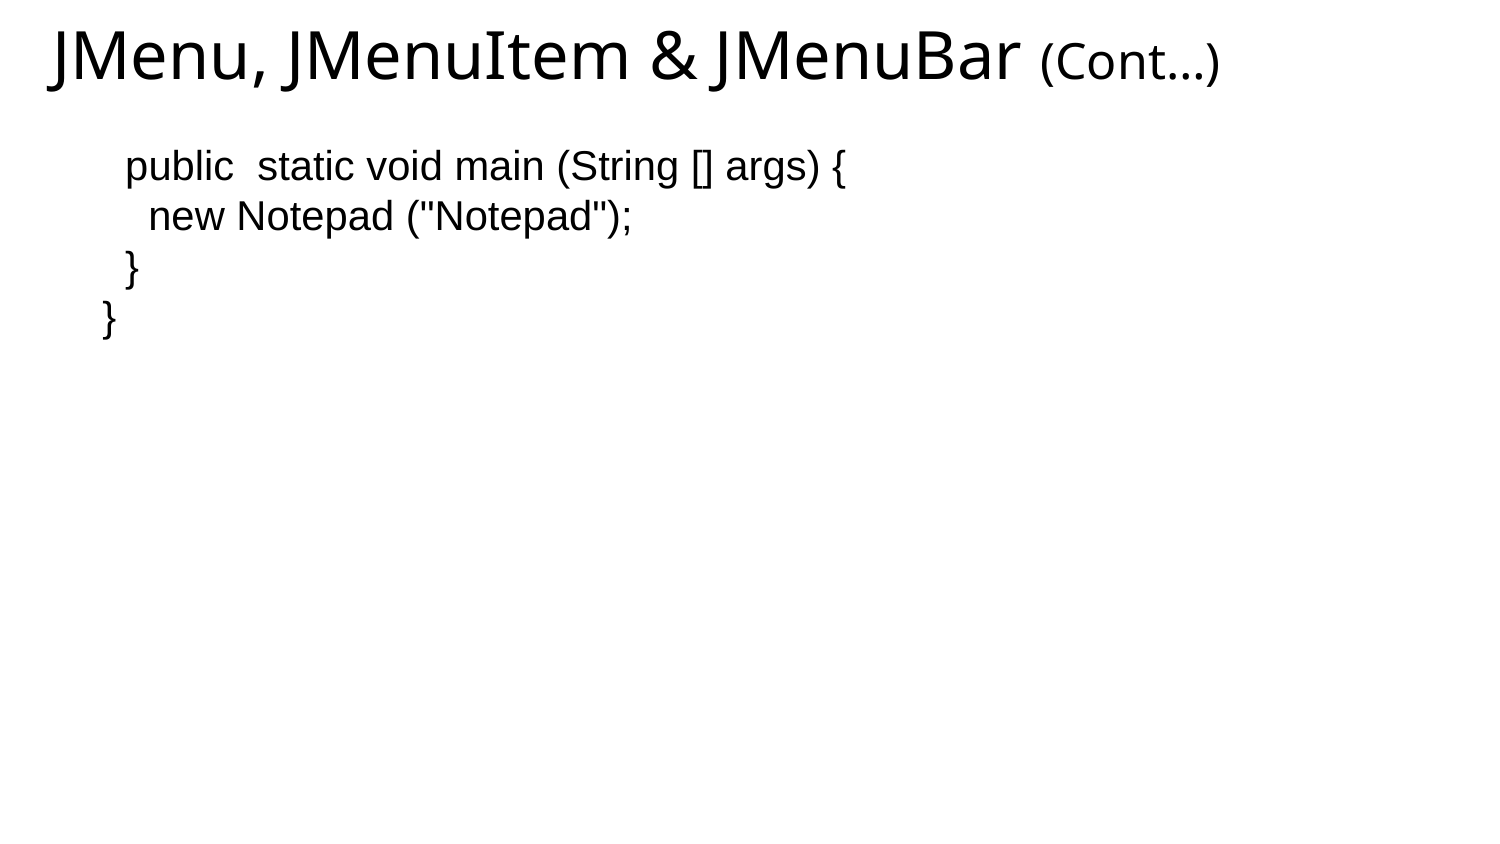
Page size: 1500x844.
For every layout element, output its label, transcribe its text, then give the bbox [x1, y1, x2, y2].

title JMenu, JMenuItem & JMenuBar (Cont…) [37, 0, 1463, 104]
list public static void main (String [] args) { new Notepad ("Notepad"); } } [87, 140, 1413, 788]
